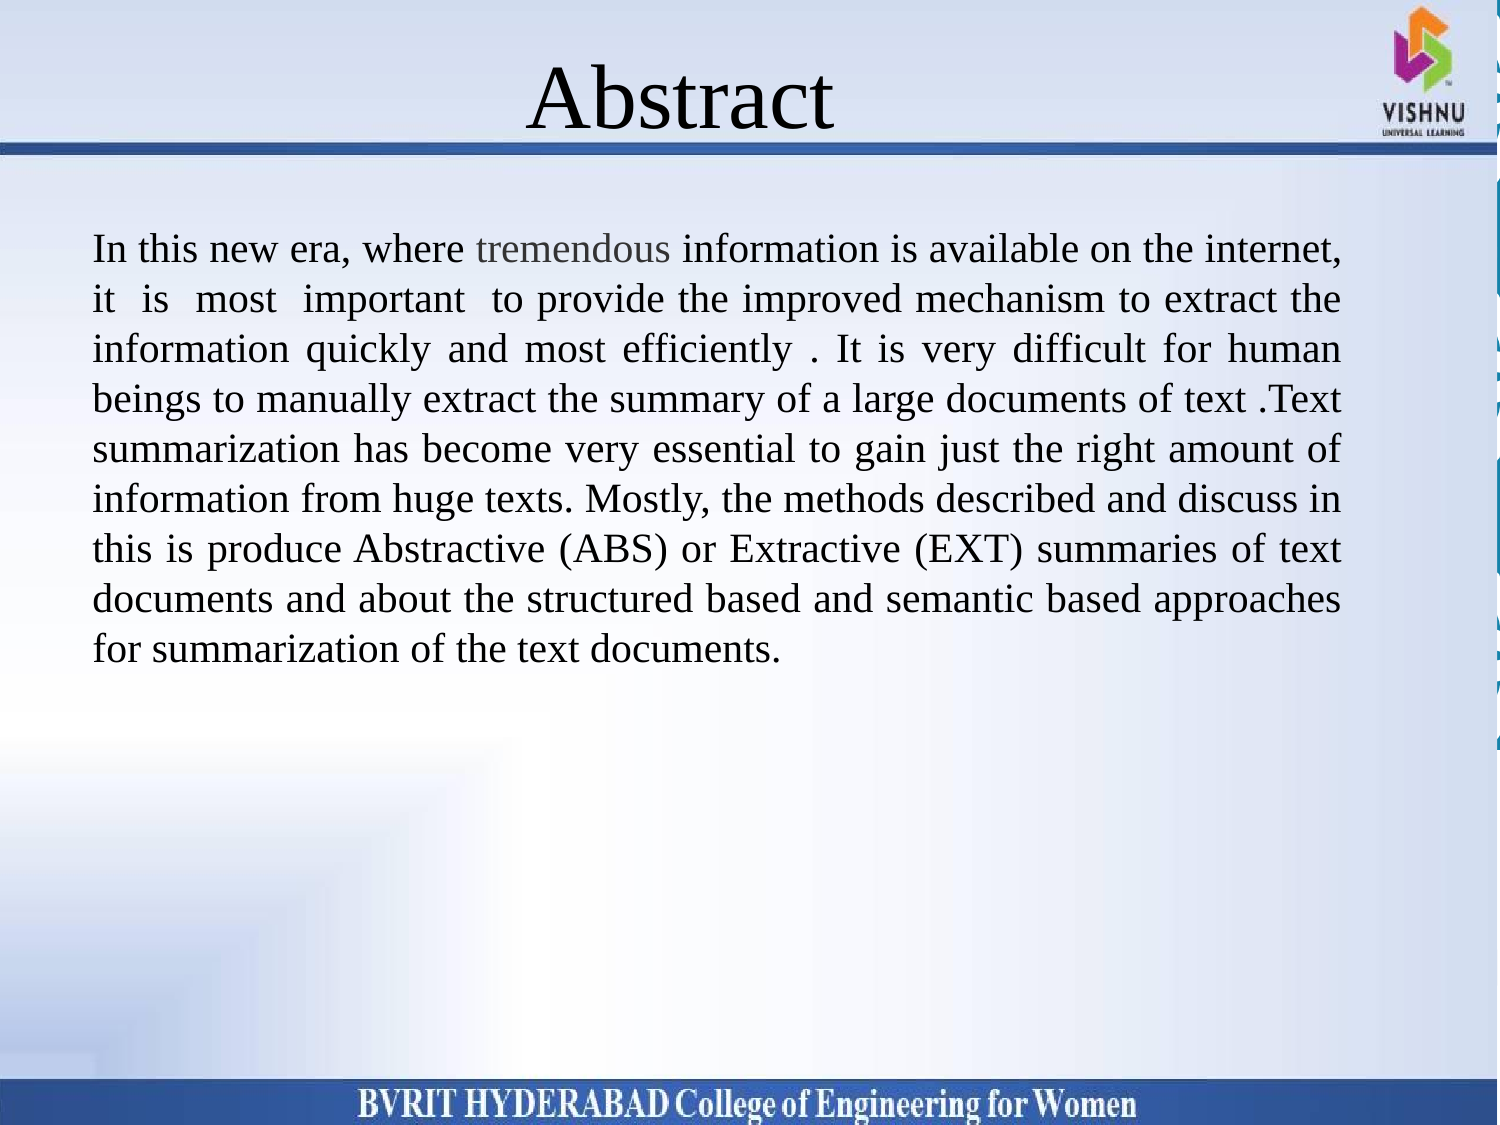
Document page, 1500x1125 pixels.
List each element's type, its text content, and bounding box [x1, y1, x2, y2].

text_box [0, 0, 1498, 1125]
title Abstract [523, 34, 838, 195]
text_box In this new era, where tremendous information is available on the internet, it is most important to provide the improved mechanism to extract the information quickly and most efficiently . It is very difficult for human beings to manually extract the summary of a large documents of text .Text summarization has become very essential to gain just the right amount of information from huge texts. Mostly, the methods described and discuss in this is produce Abstractive (ABS) or Extractive (EXT) summaries of text documents and about the structured based and semantic based approaches for summarization of the text documents. [92, 195, 1344, 792]
